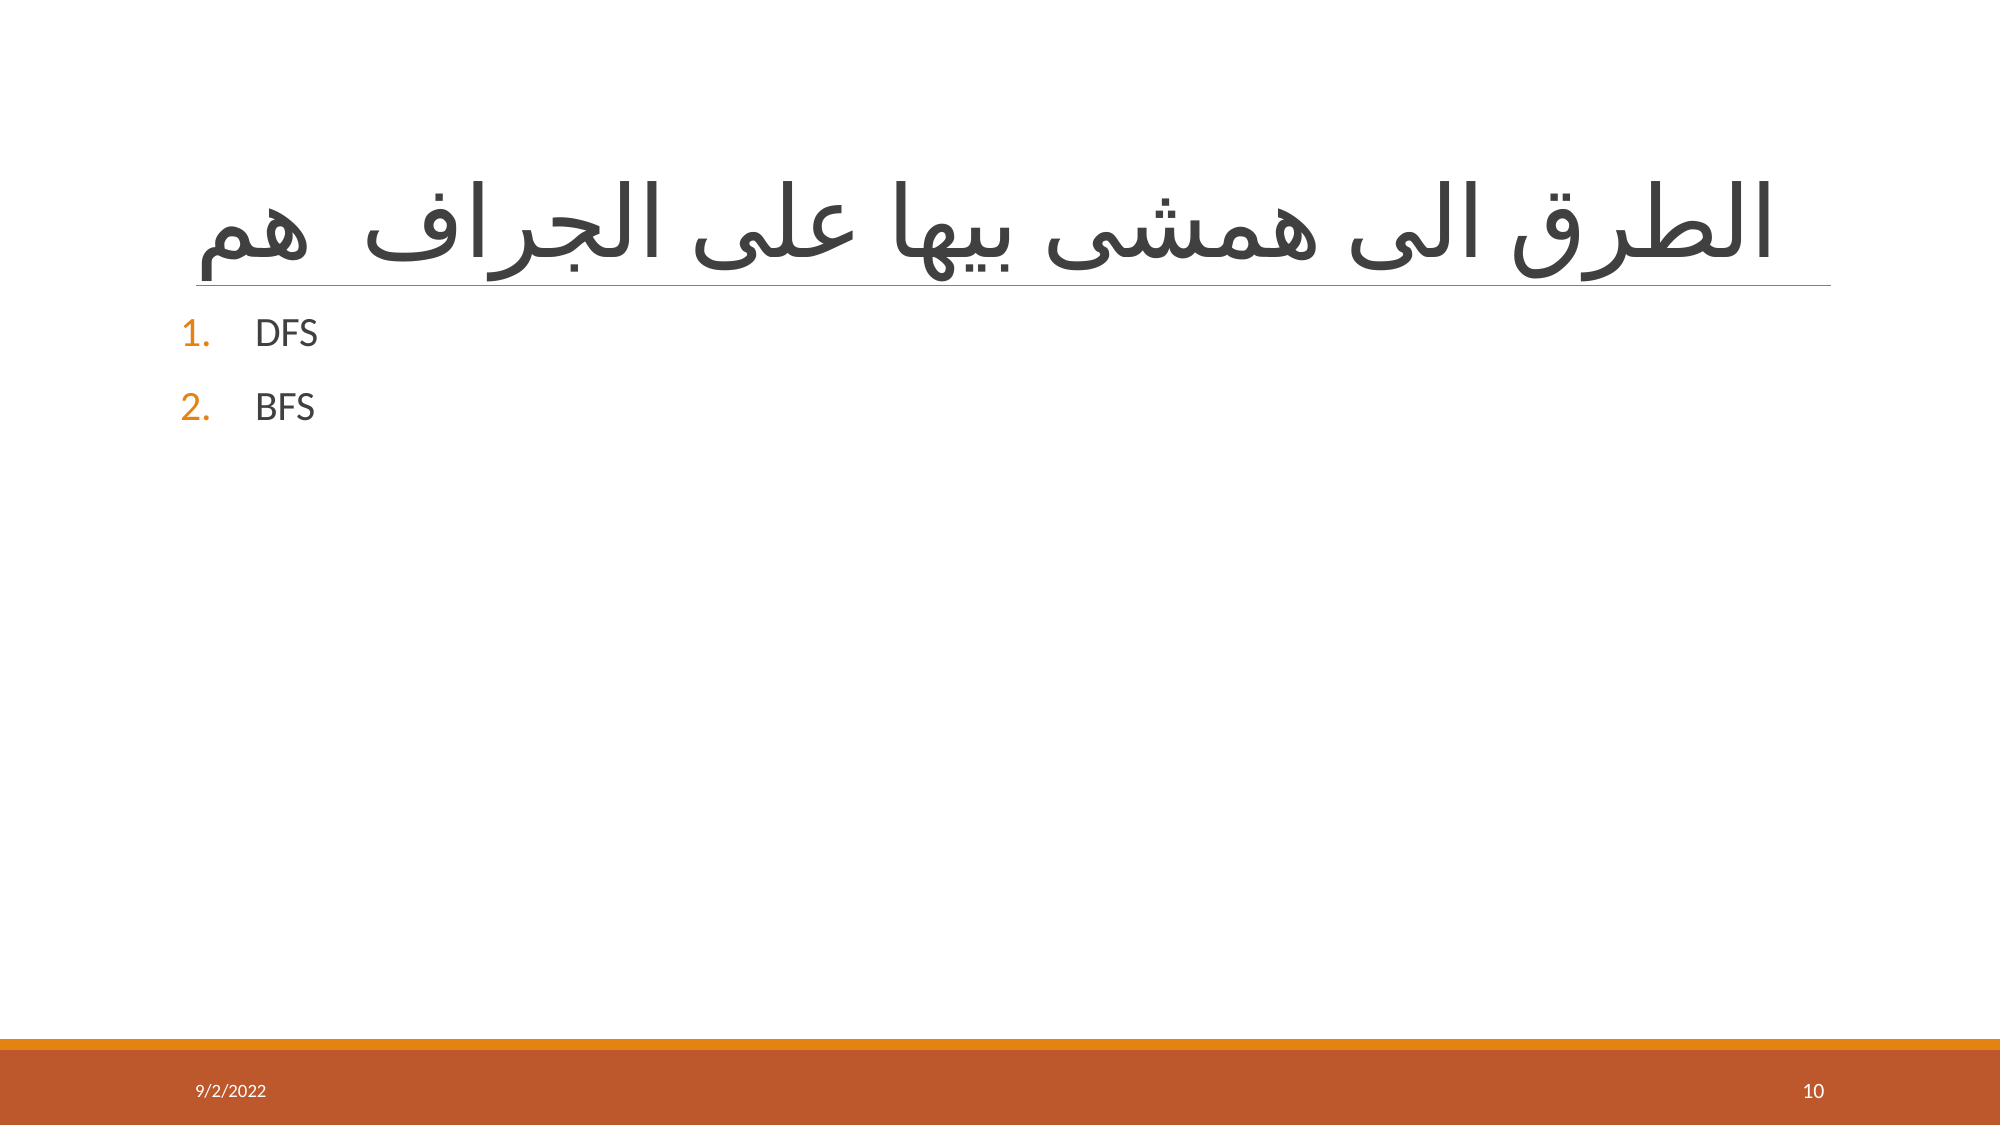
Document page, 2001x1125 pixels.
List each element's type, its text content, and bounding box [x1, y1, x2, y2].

list DFS BFS [180, 302, 1830, 963]
slide_number 10 [1624, 1059, 1840, 1120]
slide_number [180, 1059, 586, 1120]
title الطرق الى همشى بيها على الجراف هم [180, 47, 1830, 285]
